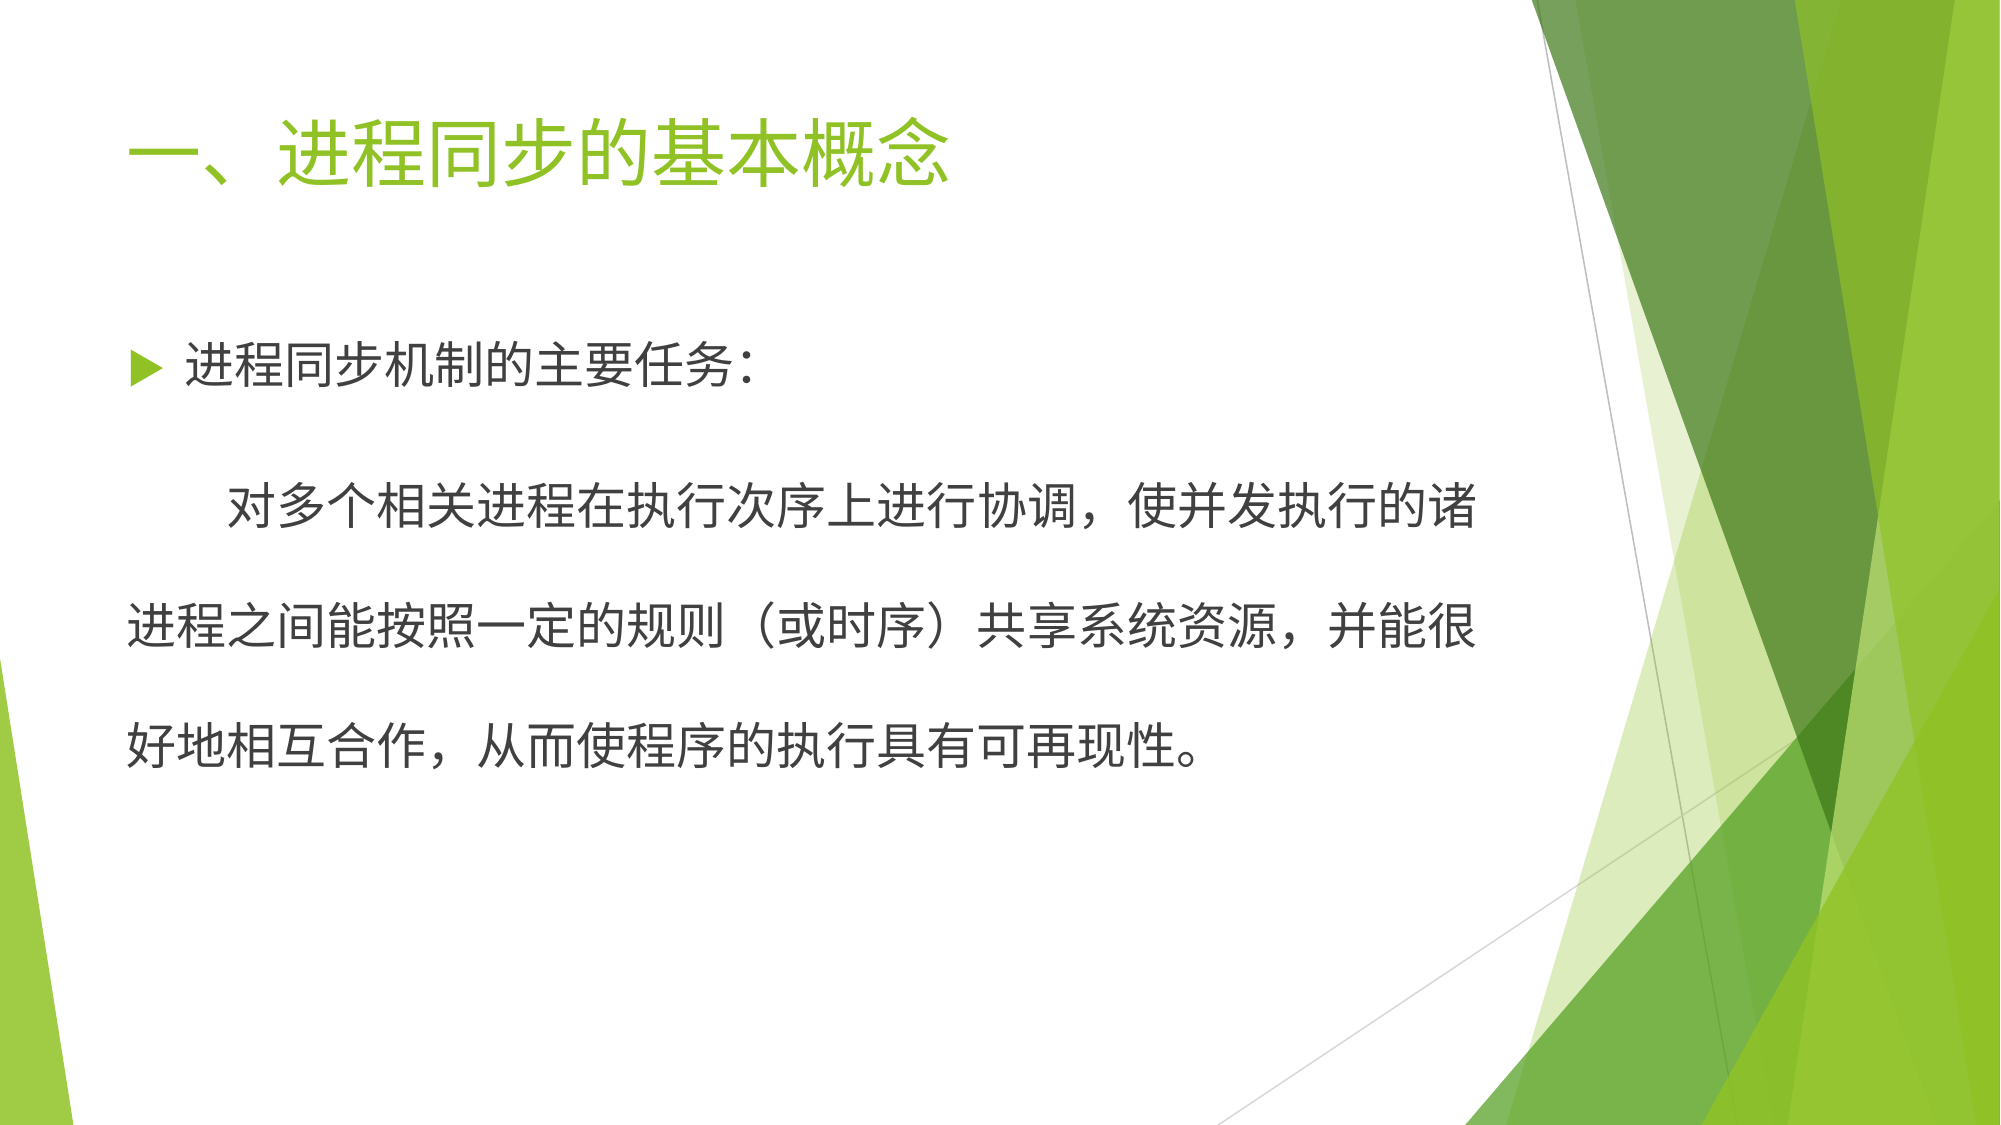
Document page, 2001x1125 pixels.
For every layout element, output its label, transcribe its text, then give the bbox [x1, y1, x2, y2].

text_box ▶ 进程同步机制的主要任务： 对多个相关进程在执行次序上进行协调，使并发执行的诸 进程之间能按照一定的规则（或时序）共享系统资源，并能很 好地相互合作，从而使程序的执行具有可再现性。 [124, 331, 1479, 775]
title 一、进程同步的基本概念 [124, 104, 954, 295]
